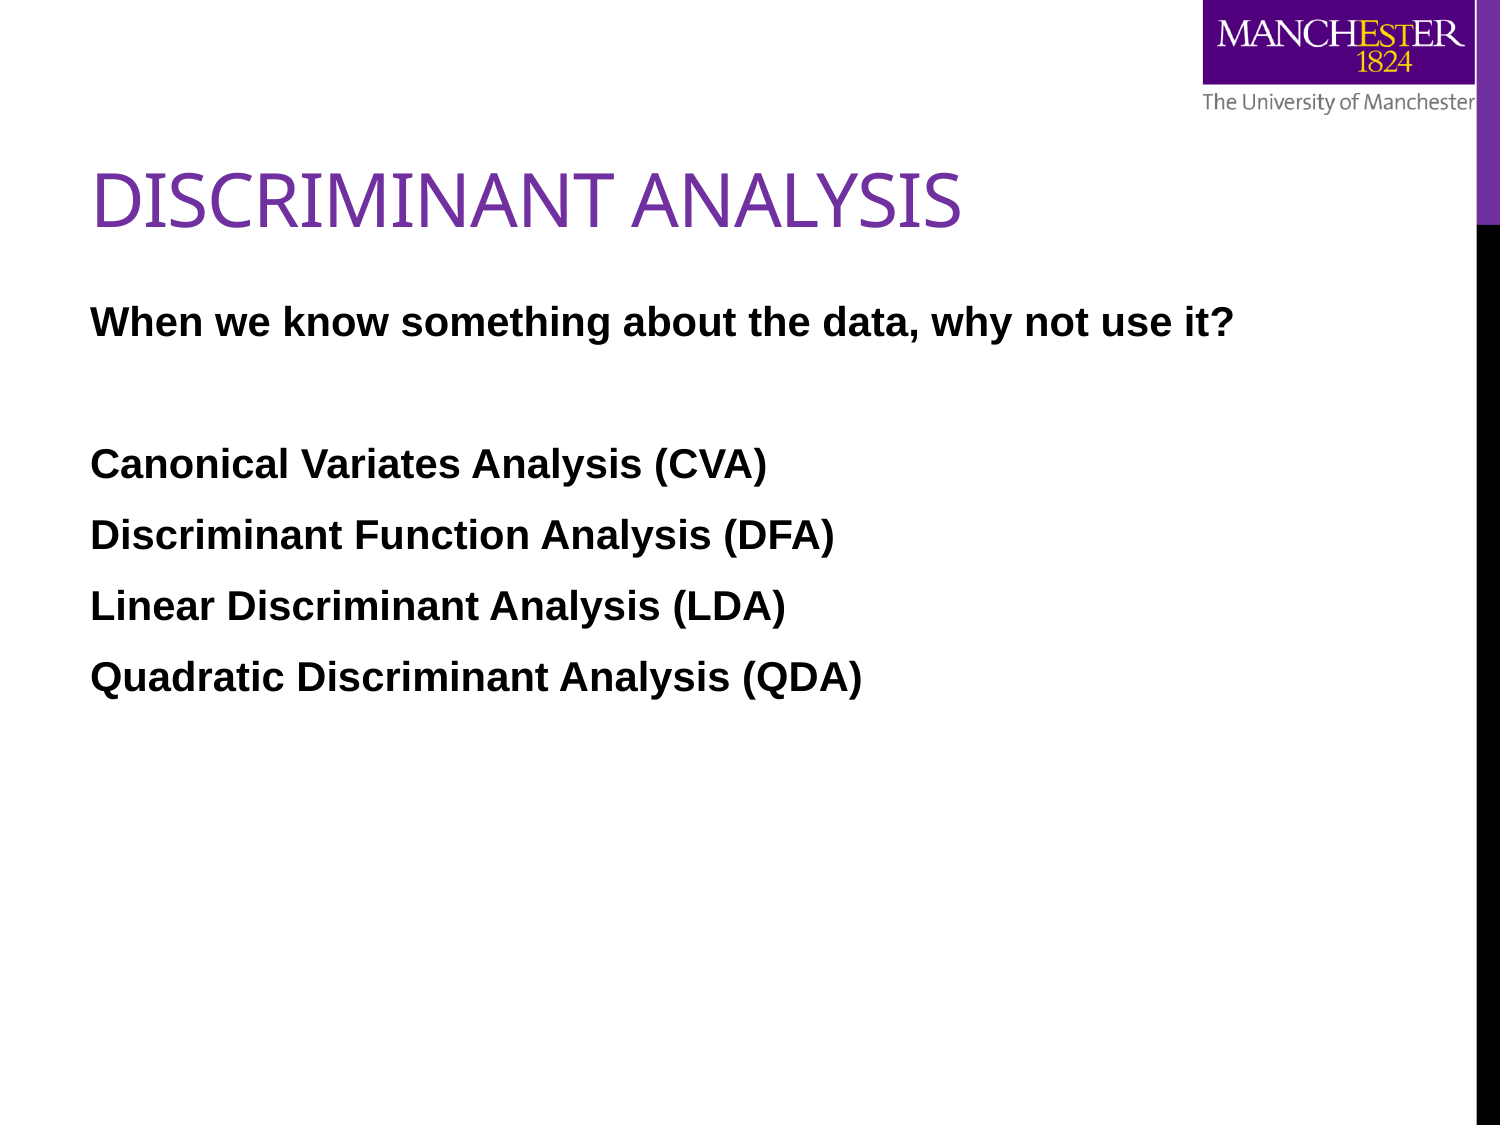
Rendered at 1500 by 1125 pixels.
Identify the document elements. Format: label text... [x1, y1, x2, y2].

picture [1202, 0, 1475, 115]
list When we know something about the data, why not use it? Canonical Variates Analysis (CVA) Discriminant Function Analysis (DFA) Linear Discriminant Analysis (LDA) Quadratic Discriminant Analysis (QDA) [75, 287, 1325, 1005]
title Discriminant Analysis [75, 25, 1025, 250]
